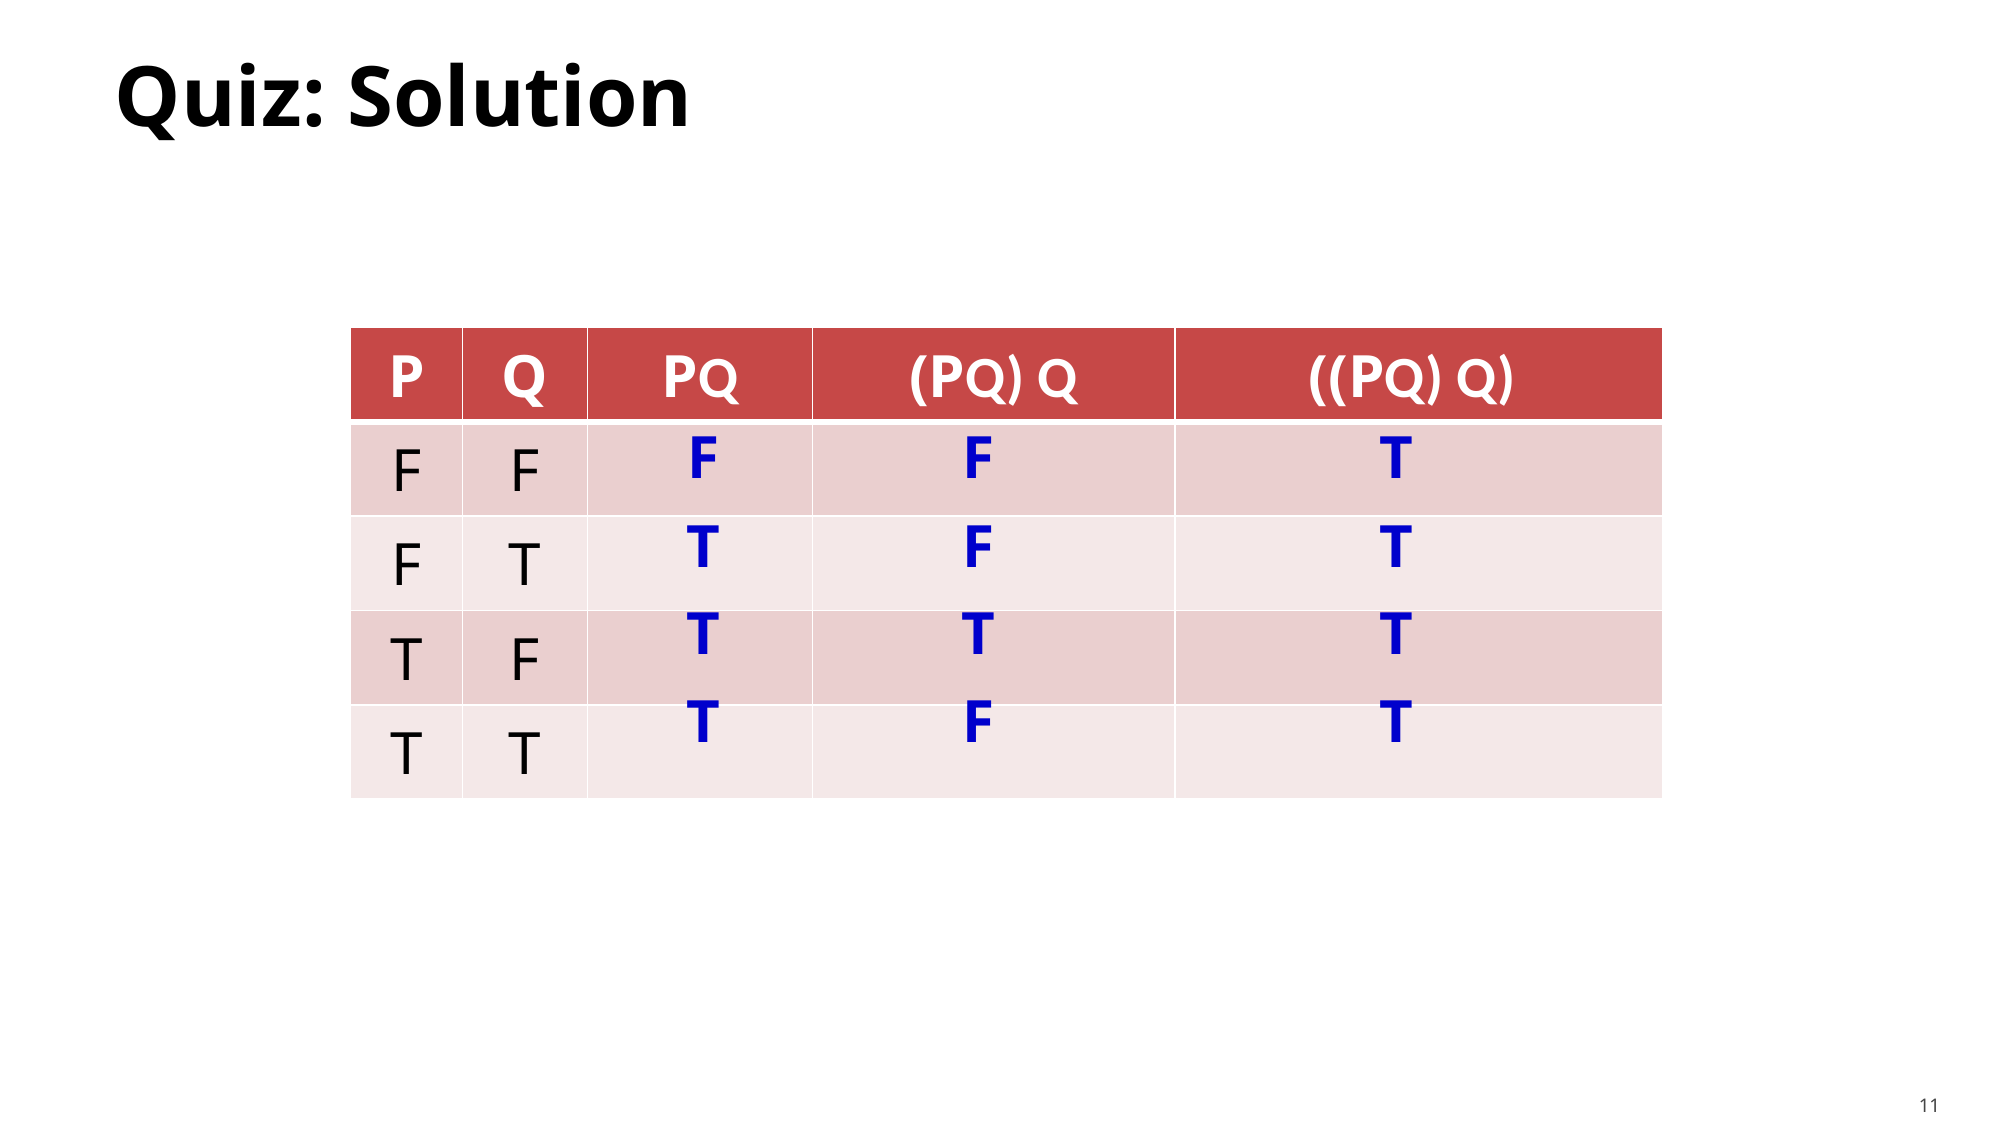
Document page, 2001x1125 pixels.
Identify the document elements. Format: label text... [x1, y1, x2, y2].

text_box T [1364, 501, 1428, 587]
text_box T [1364, 412, 1428, 498]
text_box F [947, 676, 1010, 762]
text_box T [671, 501, 736, 587]
title Quiz: Solution [99, 12, 1900, 175]
text_box F [947, 501, 1010, 587]
text_box T [1364, 676, 1428, 762]
text_box T [1364, 589, 1428, 674]
text_box T [671, 676, 736, 762]
text_box T [946, 589, 1011, 674]
text_box T [671, 589, 736, 674]
text_box F [947, 412, 1010, 498]
slide_number 11 [1794, 1080, 1955, 1125]
text_box F [672, 412, 735, 498]
